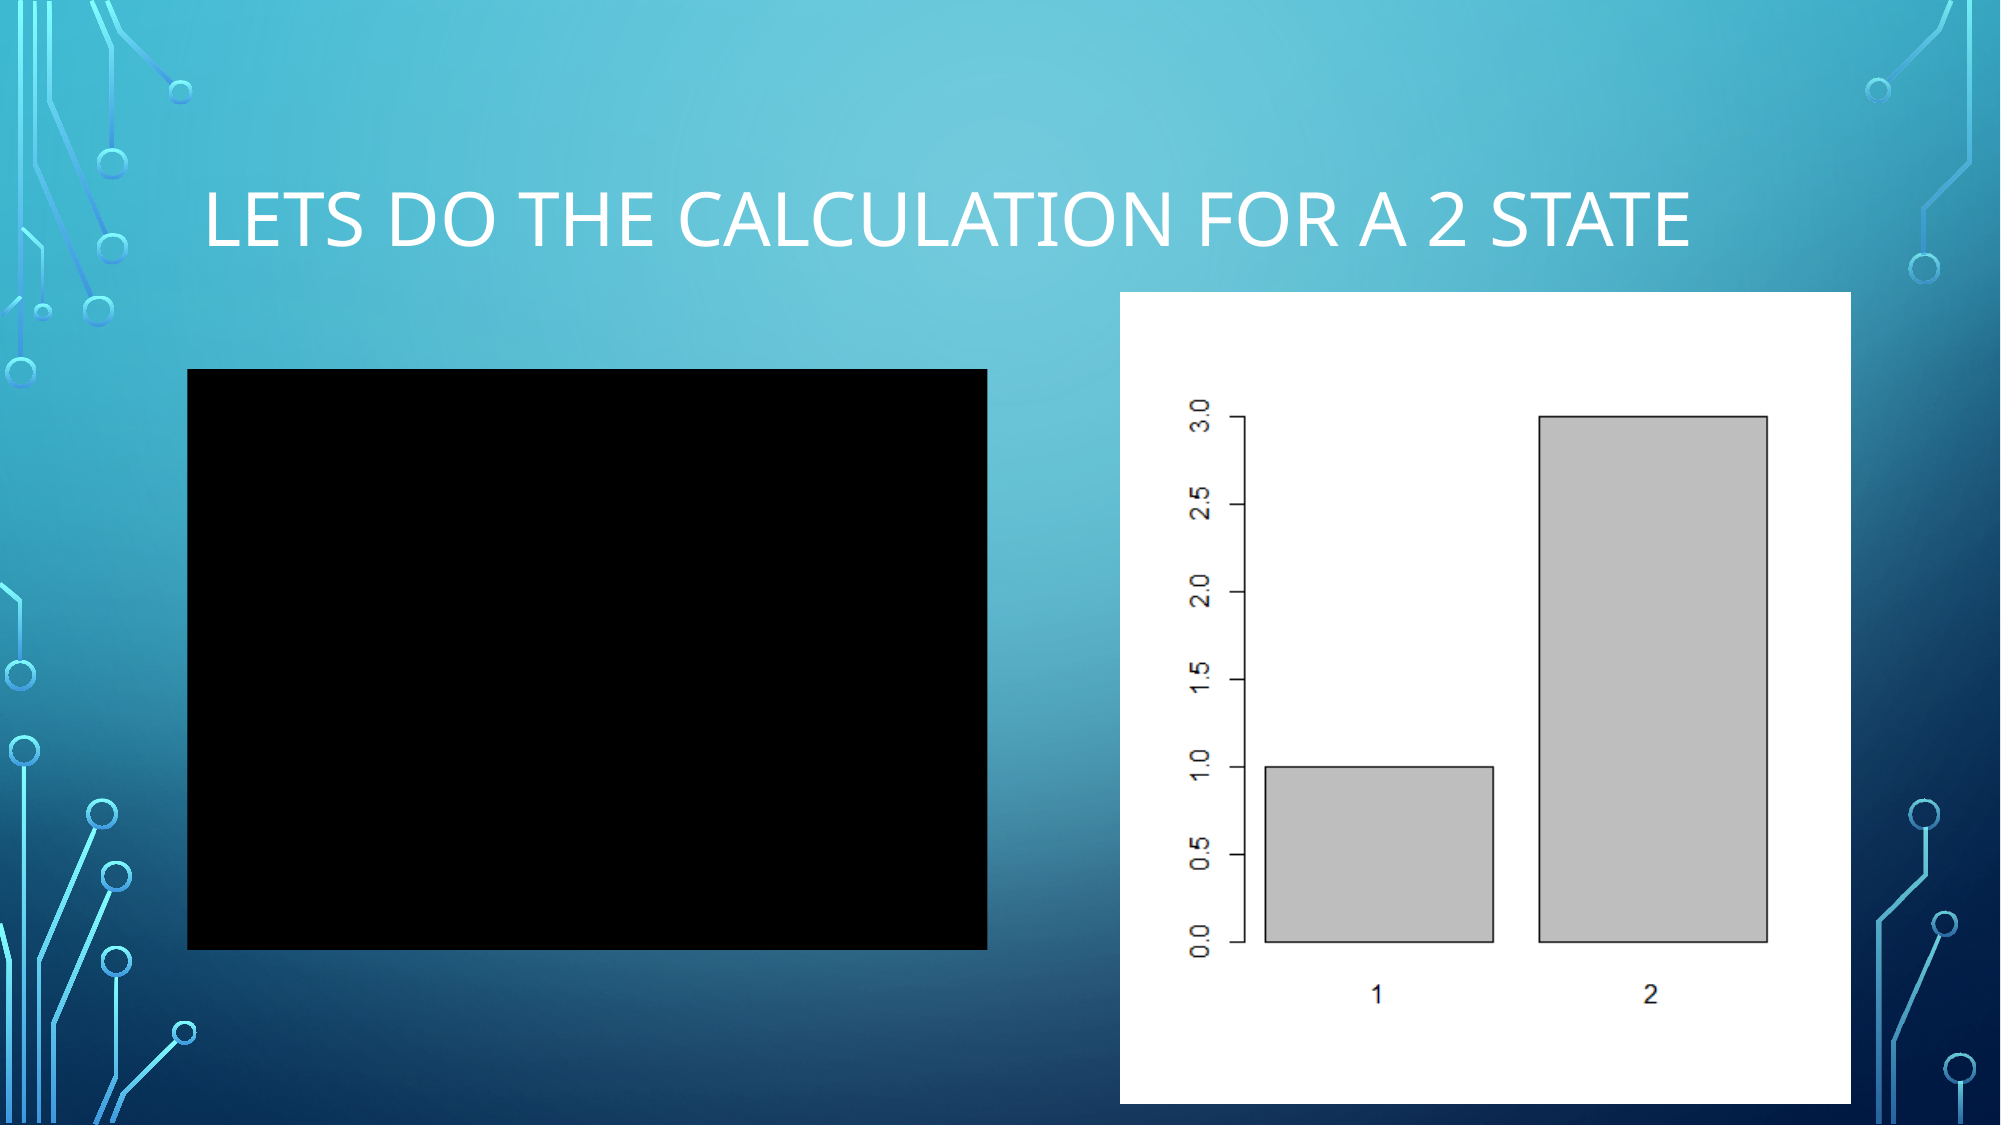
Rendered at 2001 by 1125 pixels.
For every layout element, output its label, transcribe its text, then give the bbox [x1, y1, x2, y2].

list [1120, 292, 1851, 1104]
title Lets do the calculation for a 2 state [187, 101, 1813, 344]
